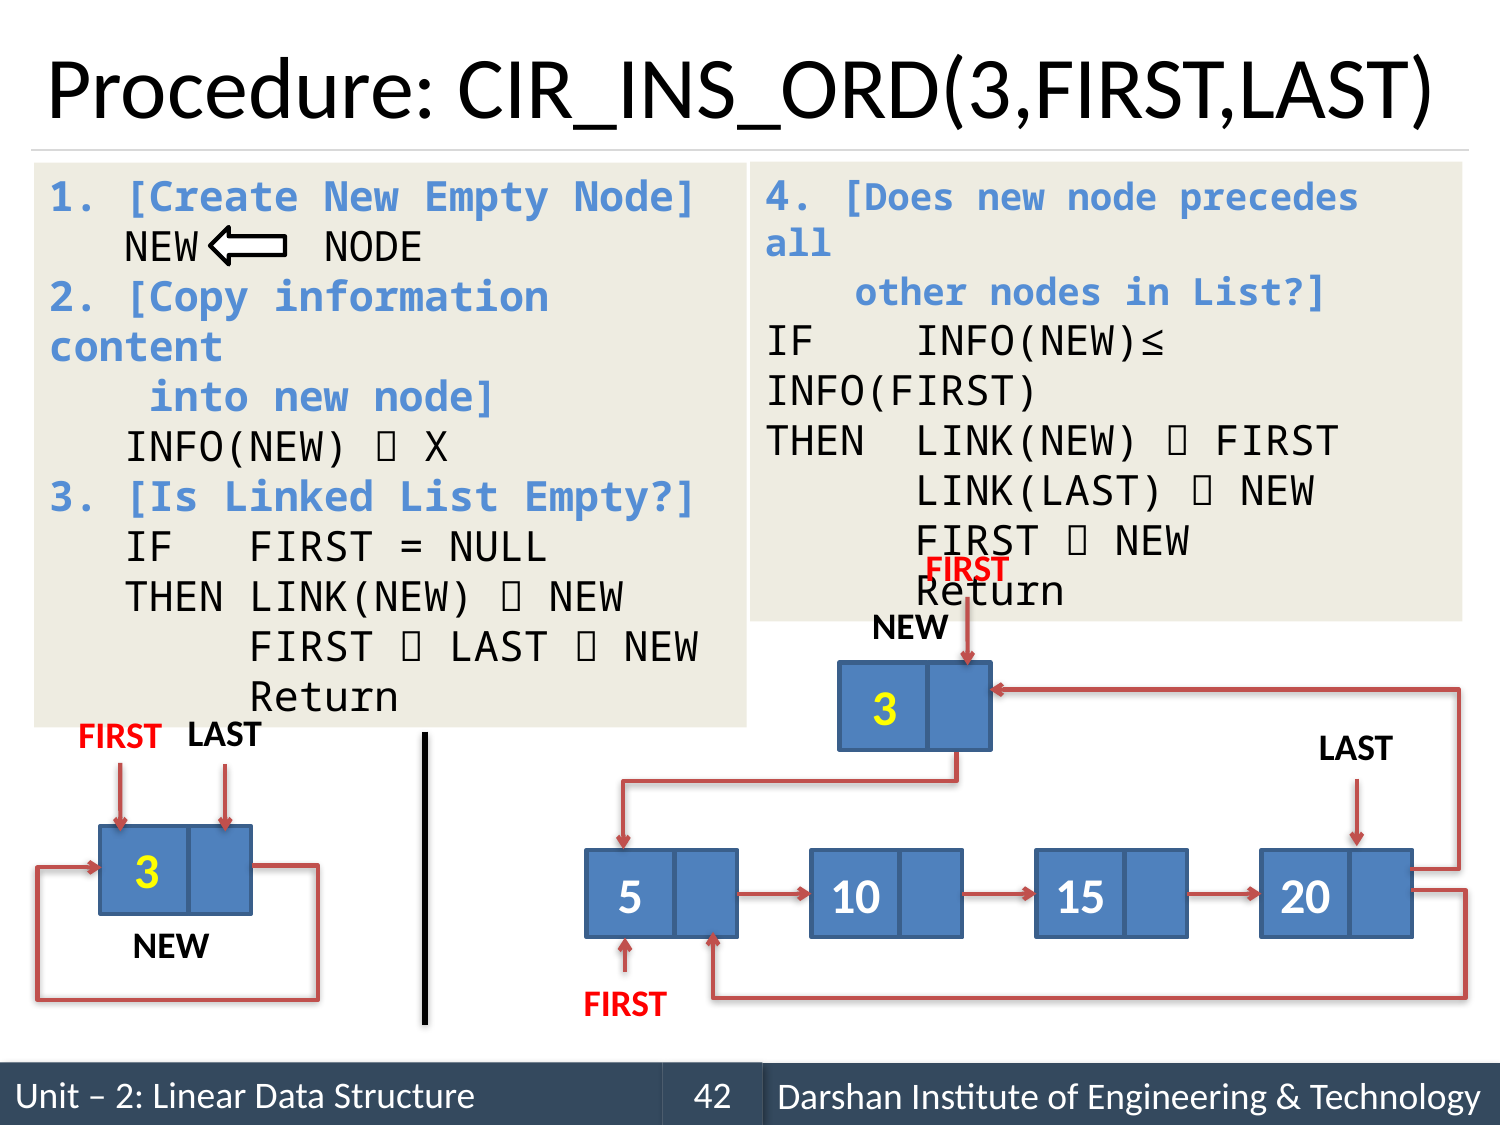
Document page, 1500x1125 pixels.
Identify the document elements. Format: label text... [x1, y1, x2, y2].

text_box [35, 860, 320, 1002]
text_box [586, 849, 738, 938]
text_box FIRST [63, 703, 177, 763]
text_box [100, 825, 252, 914]
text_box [1036, 849, 1188, 938]
text_box [616, 759, 959, 848]
text_box 4. [Does new node precedes all other nodes in List?] IF INFO(NEW)≤ INFO(FIRST) THEN LINK(NEW)  FIRST LINK(LAST)  NEW FIRST  NEW Return [750, 161, 1463, 622]
text_box LAST [172, 701, 277, 761]
title Procedure: CIR_INS_ORD(3,FIRST,LAST) [31, 17, 1469, 150]
text_box FIRST [568, 971, 683, 1031]
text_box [839, 662, 991, 751]
text_box NEW [857, 594, 963, 655]
text_box [207, 225, 288, 267]
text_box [811, 849, 963, 938]
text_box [1261, 849, 1413, 938]
text_box 1. [Create New Empty Node] NEW NODE 2. [Copy information content into new node] INFO(NEW)  X 3. [Is Linked List Empty?] IF FIRST = NULL THEN LINK(NEW)  NEW FIRST  LAST  NEW Return [34, 162, 747, 728]
text_box [995, 682, 1461, 871]
text_box [711, 888, 1468, 1000]
text_box FIRST [910, 537, 1025, 597]
